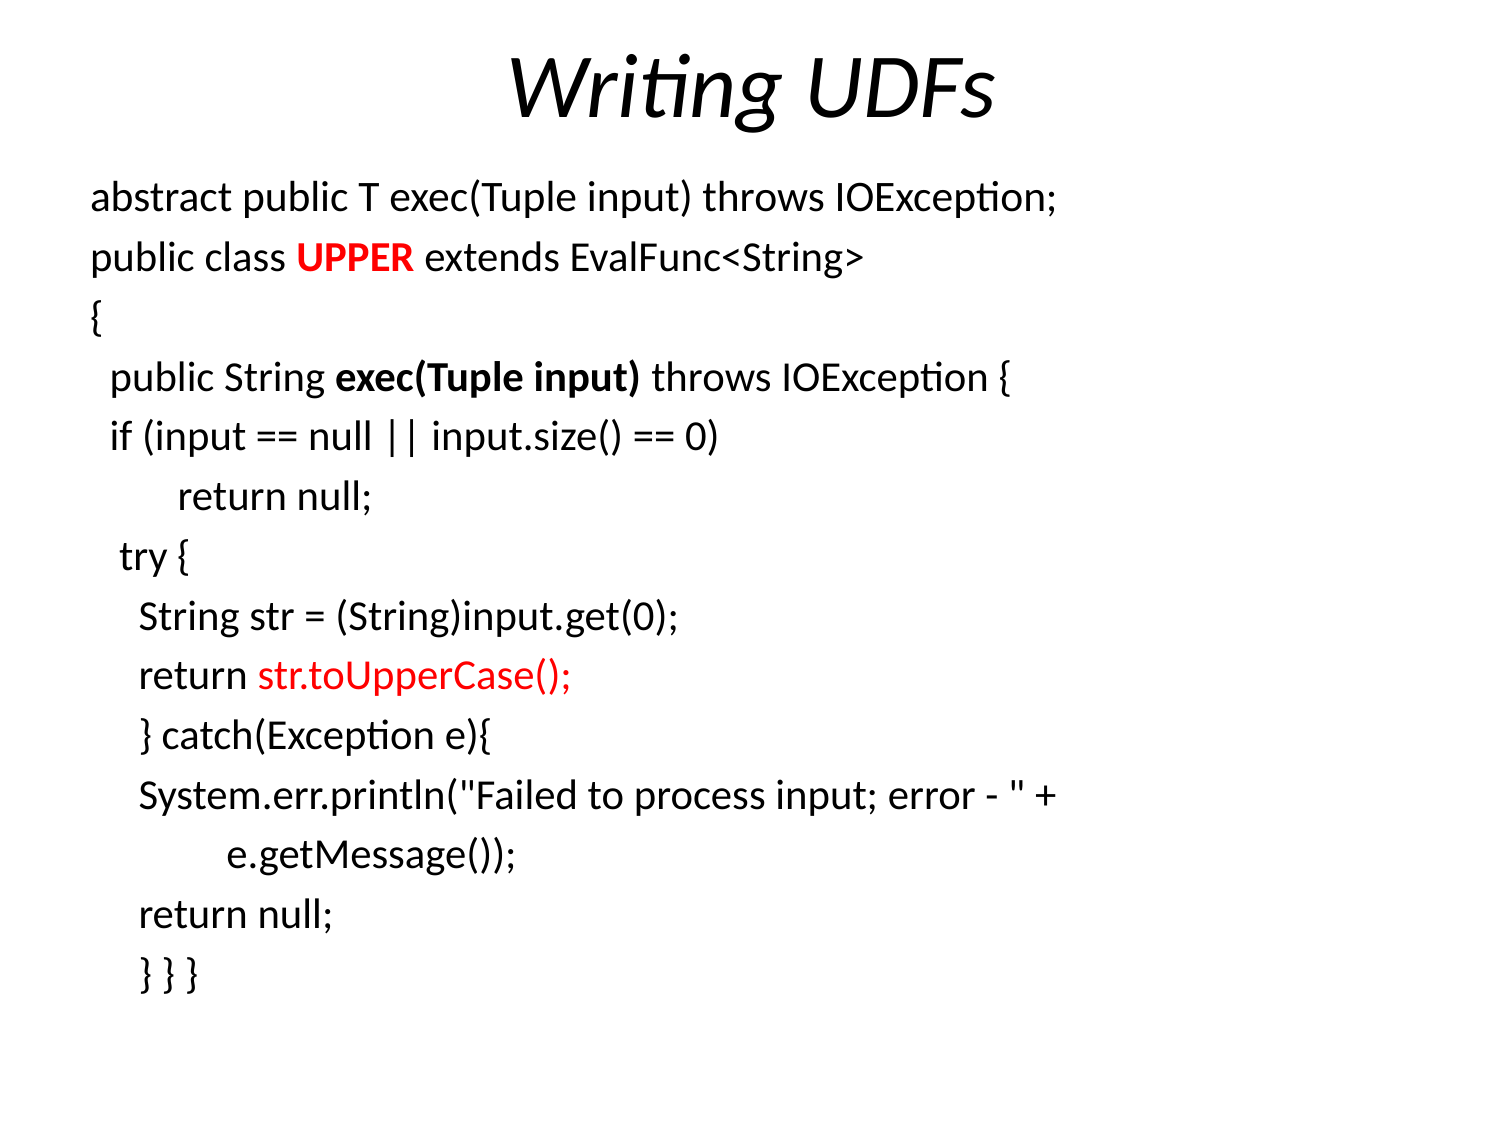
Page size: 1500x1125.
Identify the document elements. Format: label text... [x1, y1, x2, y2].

list abstract public T exec(Tuple input) throws IOException; public class UPPER extends EvalFunc<String> { public String exec(Tuple input) throws IOException { if (input == null || input.size() == 0) return null; try { String str = (String)input.get(0); return str.toUpperCase(); } catch(Exception e){ System.err.println("Failed to process input; error - " + e.getMessage()); return null; } } } [75, 160, 1425, 1005]
title Writing UDFs [76, 0, 1427, 161]
